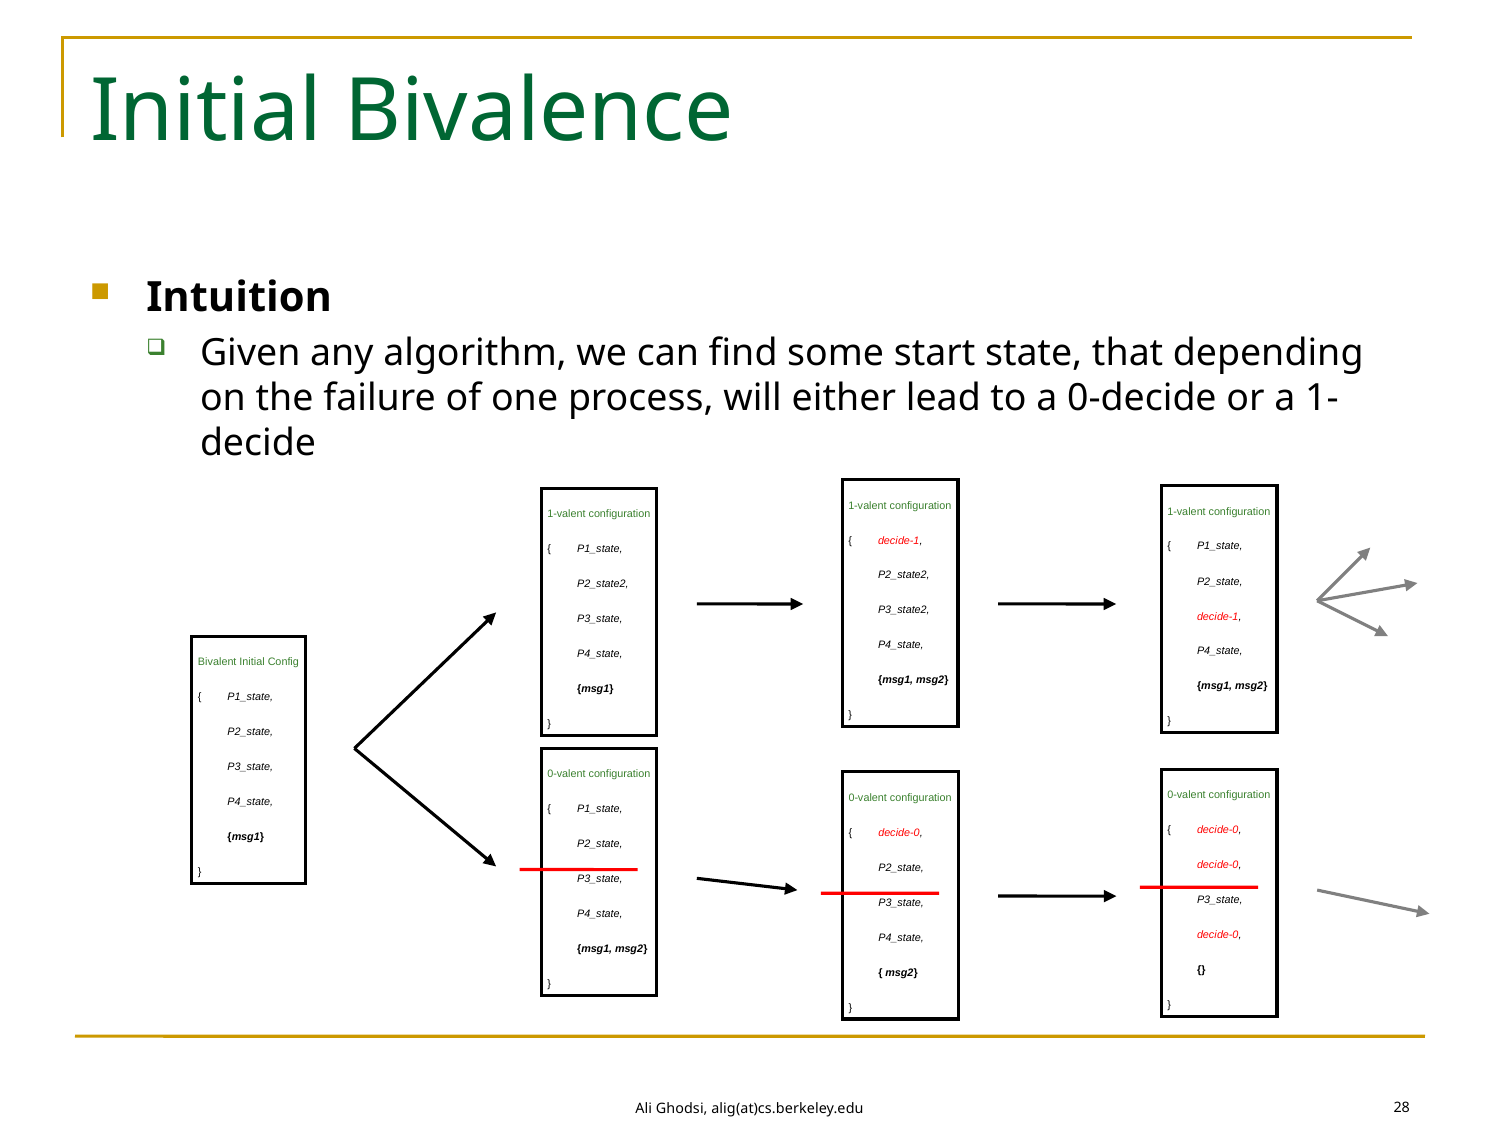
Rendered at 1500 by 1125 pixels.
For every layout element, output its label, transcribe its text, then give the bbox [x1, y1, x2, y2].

text_box [354, 748, 497, 867]
text_box [696, 597, 804, 611]
text_box [354, 612, 497, 748]
slide_number 28 [1074, 1047, 1425, 1123]
text_box [696, 878, 798, 895]
text_box [998, 597, 1117, 611]
text_box 1-valent configuration { decide-1, P2_state2, P3_state2, P4_state, {msg1, msg2} } [842, 479, 958, 727]
text_box [998, 889, 1117, 903]
list Intuition Given any algorithm, we can find some start state, that depending on the failure of one process, will either lead to a 0-decide or a 1-decide [75, 262, 1425, 1035]
text_box Bivalent Initial Config { P1_state, P2_state, P3_state, P4_state, {msg1} } [191, 636, 306, 884]
text_box 0-valent configuration { decide-0, decide-0, P3_state, decide-0, {} } [1161, 769, 1277, 1017]
text_box [1317, 547, 1371, 600]
title Initial Bivalence [75, 45, 1425, 233]
footer Ali Ghodsi, alig(at)cs.berkeley.edu [512, 1048, 988, 1124]
text_box 0-valent configuration { decide-0, P2_state, P3_state, P4_state, { msg2} } [842, 771, 959, 1019]
text_box 1-valent configuration { P1_state, P2_state2, P3_state, P4_state, {msg1} } [541, 488, 657, 736]
text_box [1317, 889, 1430, 918]
text_box 1-valent configuration { P1_state, P2_state, decide-1, P4_state, {msg1, msg2} } [1161, 485, 1277, 733]
text_box [1317, 579, 1418, 601]
text_box 0-valent configuration { P1_state, P2_state, P3_state, P4_state, {msg1, msg2} } [541, 748, 657, 996]
text_box [1317, 601, 1388, 637]
